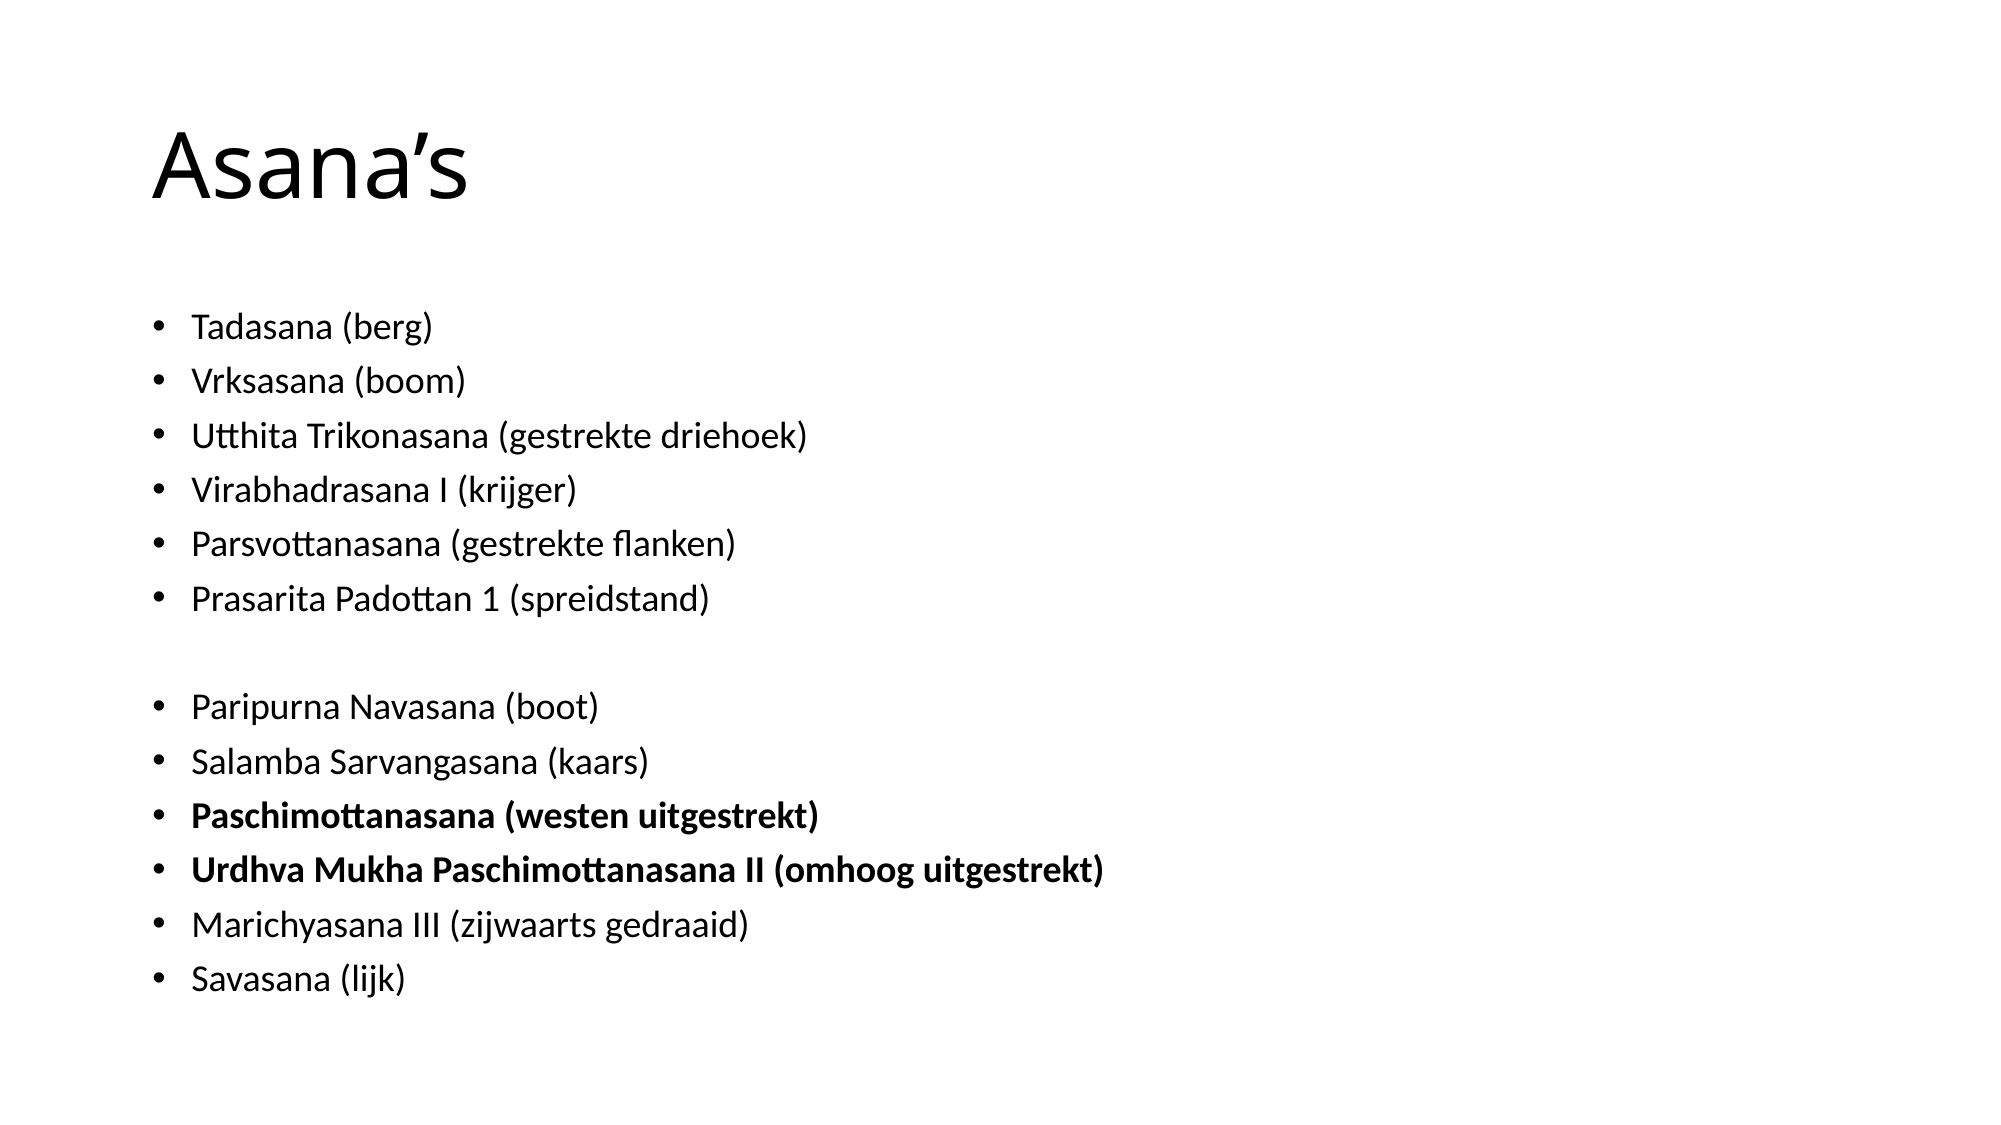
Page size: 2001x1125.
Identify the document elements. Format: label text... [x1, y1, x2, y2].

title Asana’s [137, 59, 1863, 278]
list Tadasana (berg) Vrksasana (boom) Utthita Trikonasana (gestrekte driehoek) Virabhadrasana I (krijger) Parsvottanasana (gestrekte flanken) Prasarita Padottan 1 (spreidstand) Paripurna Navasana (boot) Salamba Sarvangasana (kaars) Paschimottanasana (westen uitgestrekt) Urdhva Mukha Paschimottanasana II (omhoog uitgestrekt) Marichyasana III (zijwaarts gedraaid) Savasana (lijk) [137, 299, 1863, 1014]
